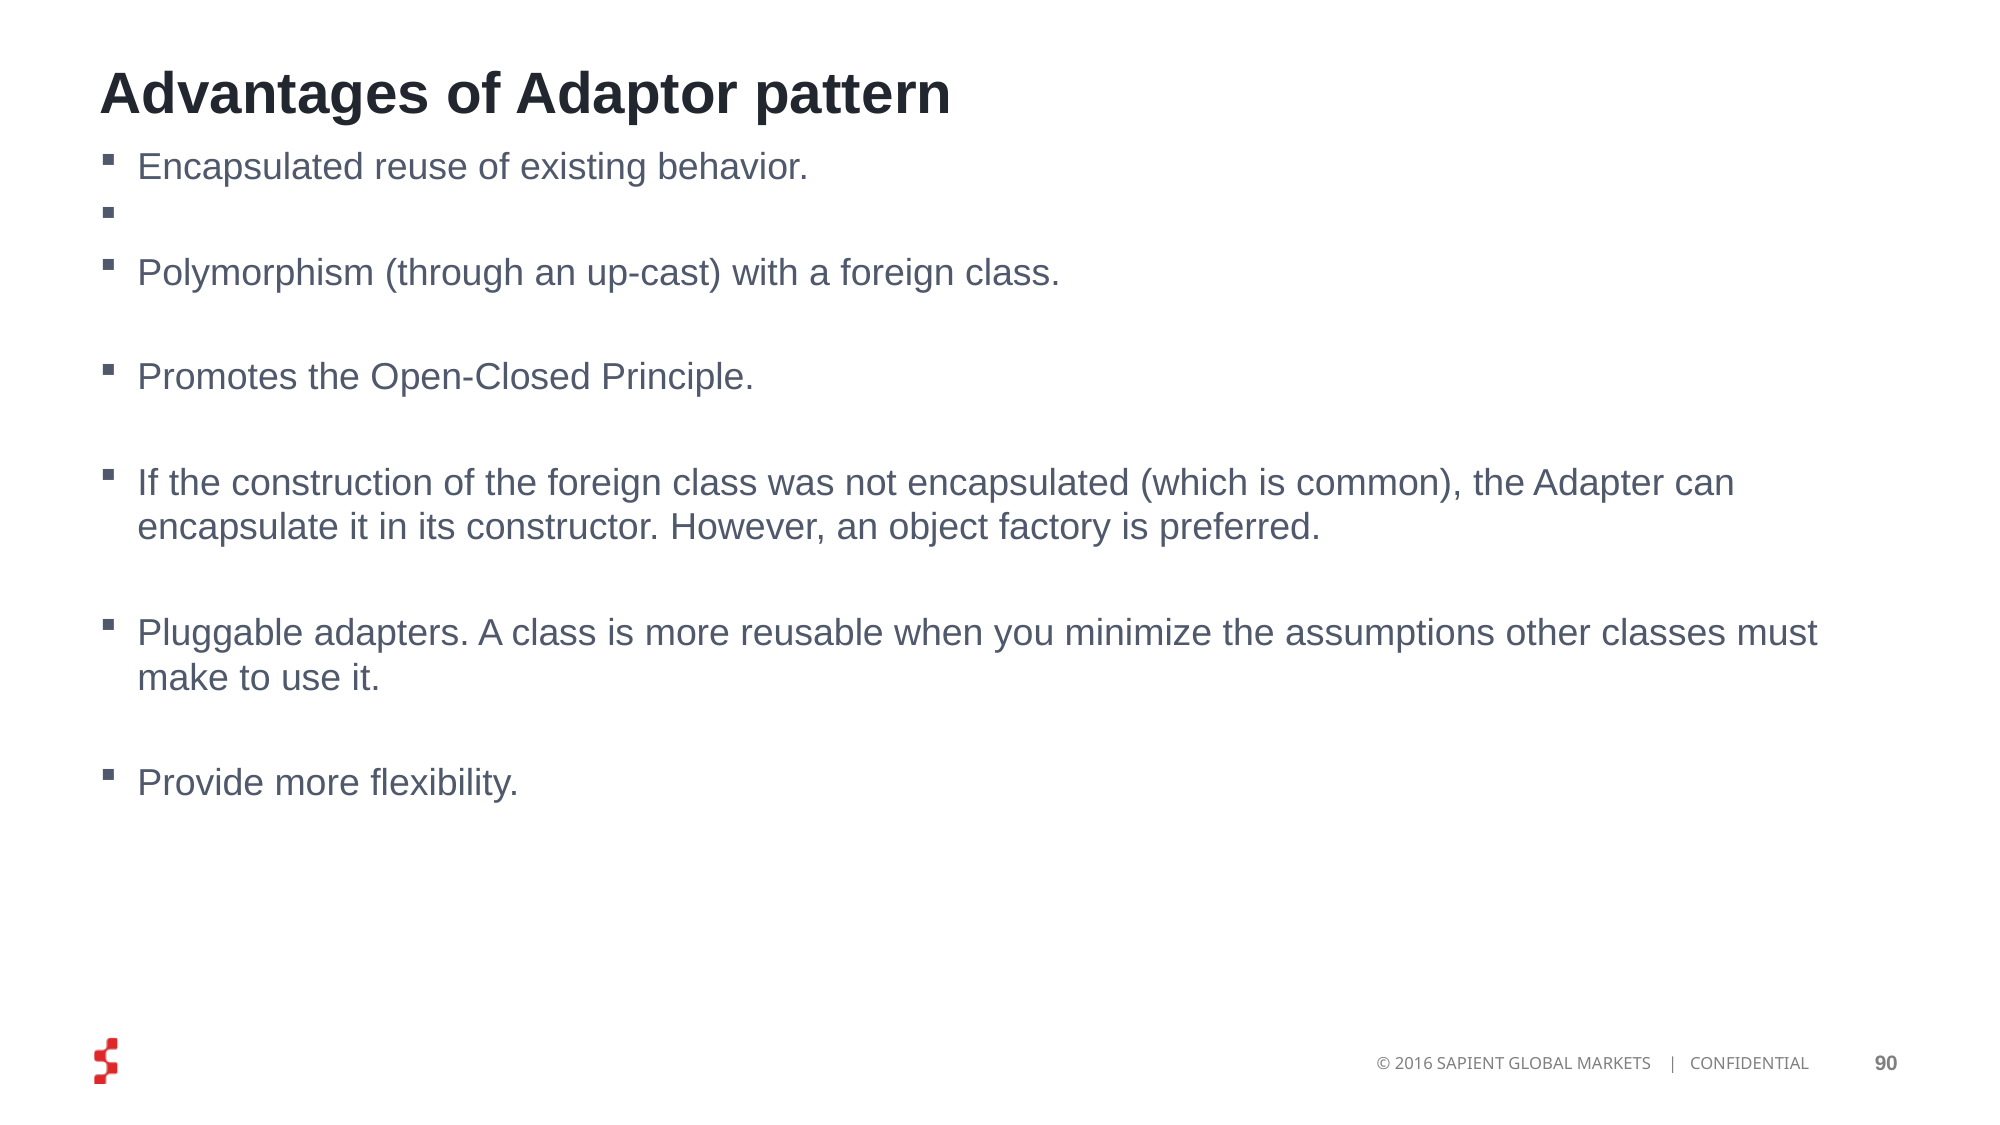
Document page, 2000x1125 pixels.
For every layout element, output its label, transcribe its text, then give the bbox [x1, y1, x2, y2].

title Advantages of Adaptor pattern [99, 47, 1900, 121]
list Encapsulated reuse of existing behavior. Polymorphism (through an up-cast) with a foreign class. Promotes the Open-Closed Principle. If the construction of the foreign class was not encapsulated (which is common), the Adapter can encapsulate it in its constructor. However, an object factory is preferred. Pluggable adapters. A class is more reusable when you minimize the assumptions other classes must make to use it. Provide more flexibility. [99, 142, 1900, 968]
